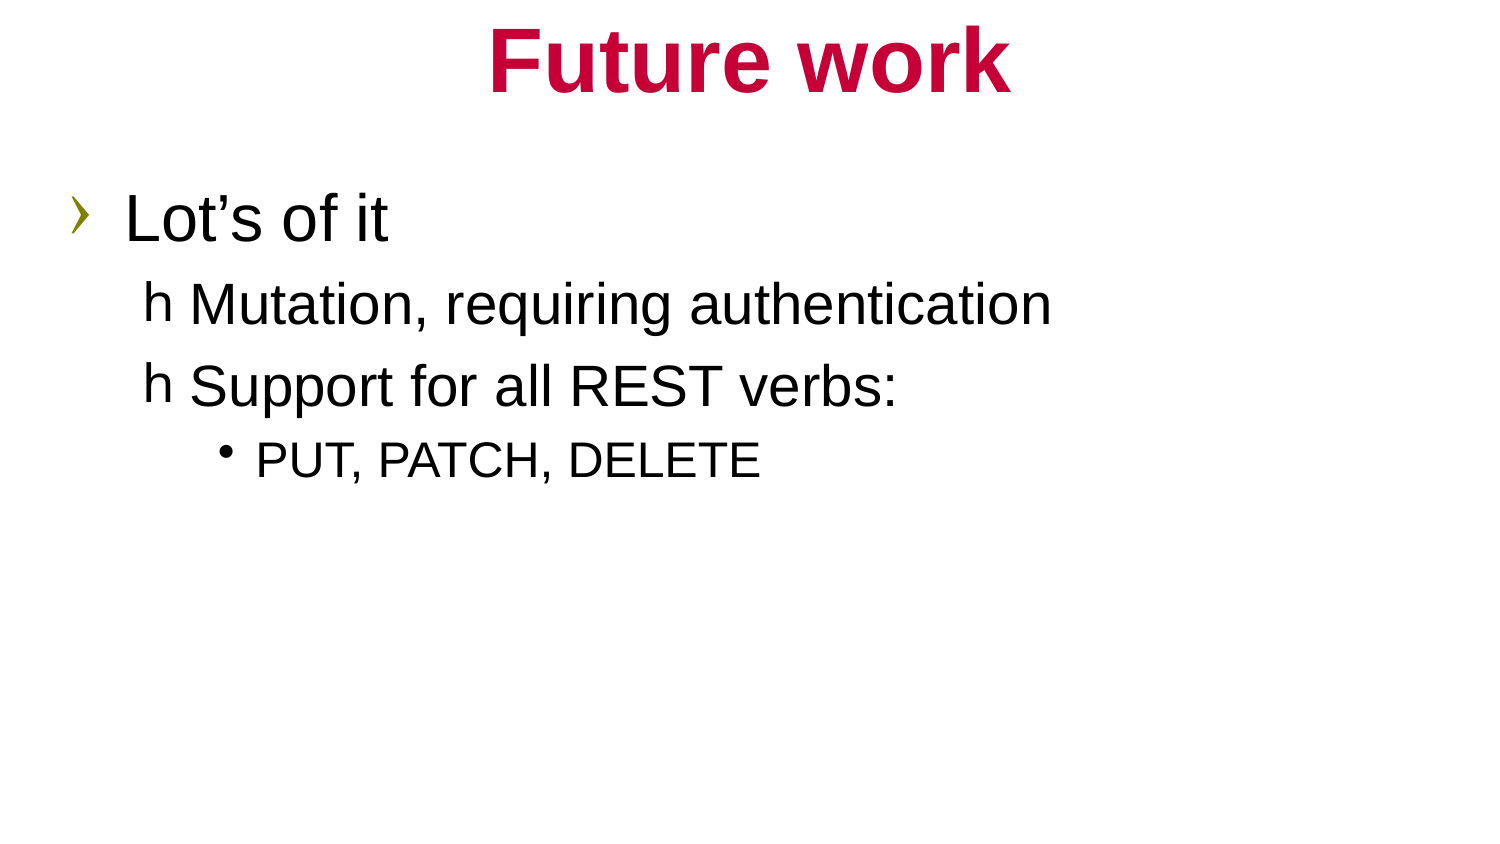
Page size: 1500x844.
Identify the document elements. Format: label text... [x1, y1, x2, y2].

title Future work [0, 0, 1500, 113]
list Lot’s of it Mutation, requiring authentication Support for all REST verbs: PUT, PATCH, DELETE [52, 166, 1431, 687]
